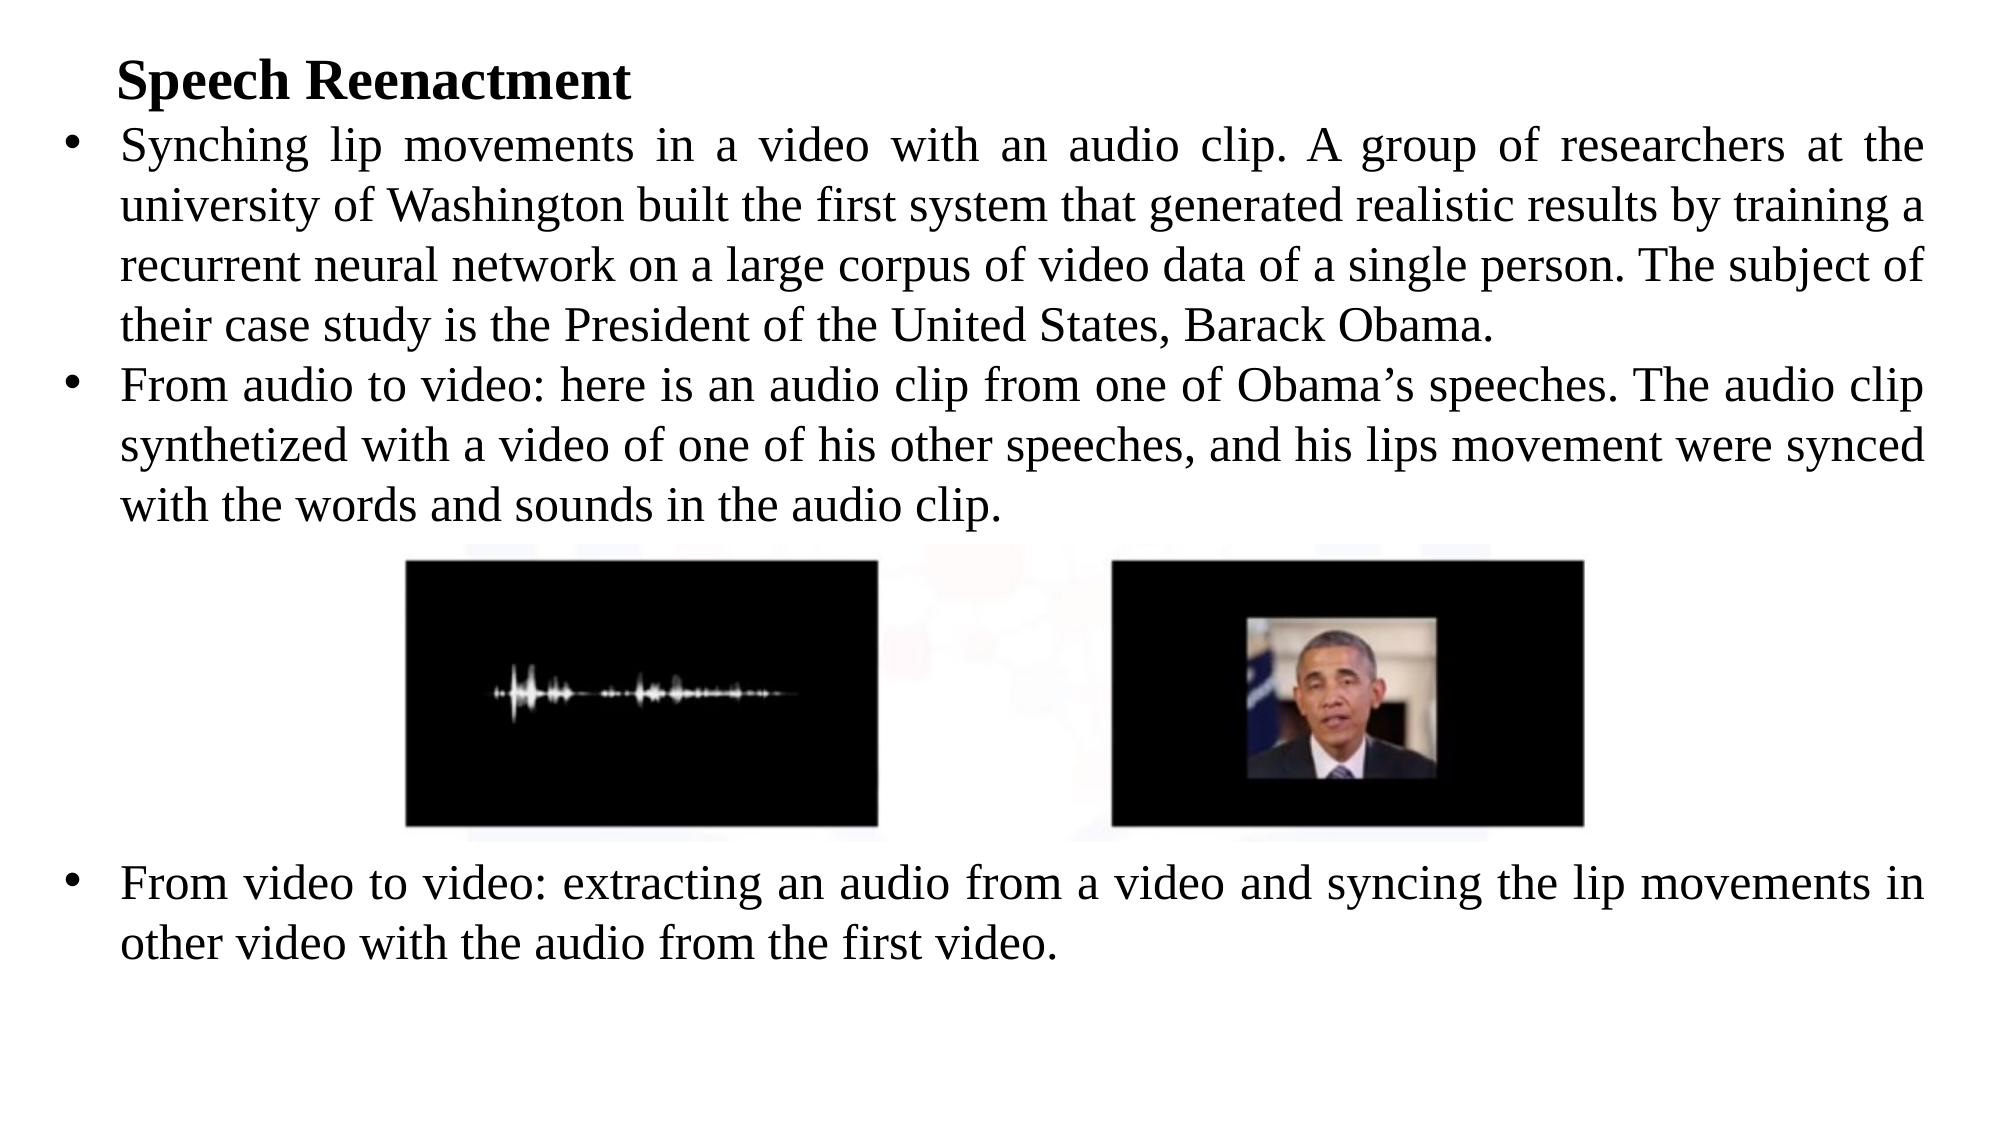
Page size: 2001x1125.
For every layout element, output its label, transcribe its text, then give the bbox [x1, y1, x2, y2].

picture [391, 544, 1600, 842]
text_box Speech Reenactment Synching lip movements in a video with an audio clip. A group of researchers at the university of Washington built the first system that generated realistic results by training a recurrent neural network on a large corpus of video data of a single person. The subject of their case study is the President of the United States, Barack Obama. From audio to video: here is an audio clip from one of Obama’s speeches. The audio clip synthetized with a video of one of his other speeches, and his lips movement were synced with the words and sounds in the audio clip. [49, 34, 1942, 539]
text_box From video to video: extracting an audio from a video and syncing the lip movements in other video with the audio from the first video. [49, 841, 1942, 977]
